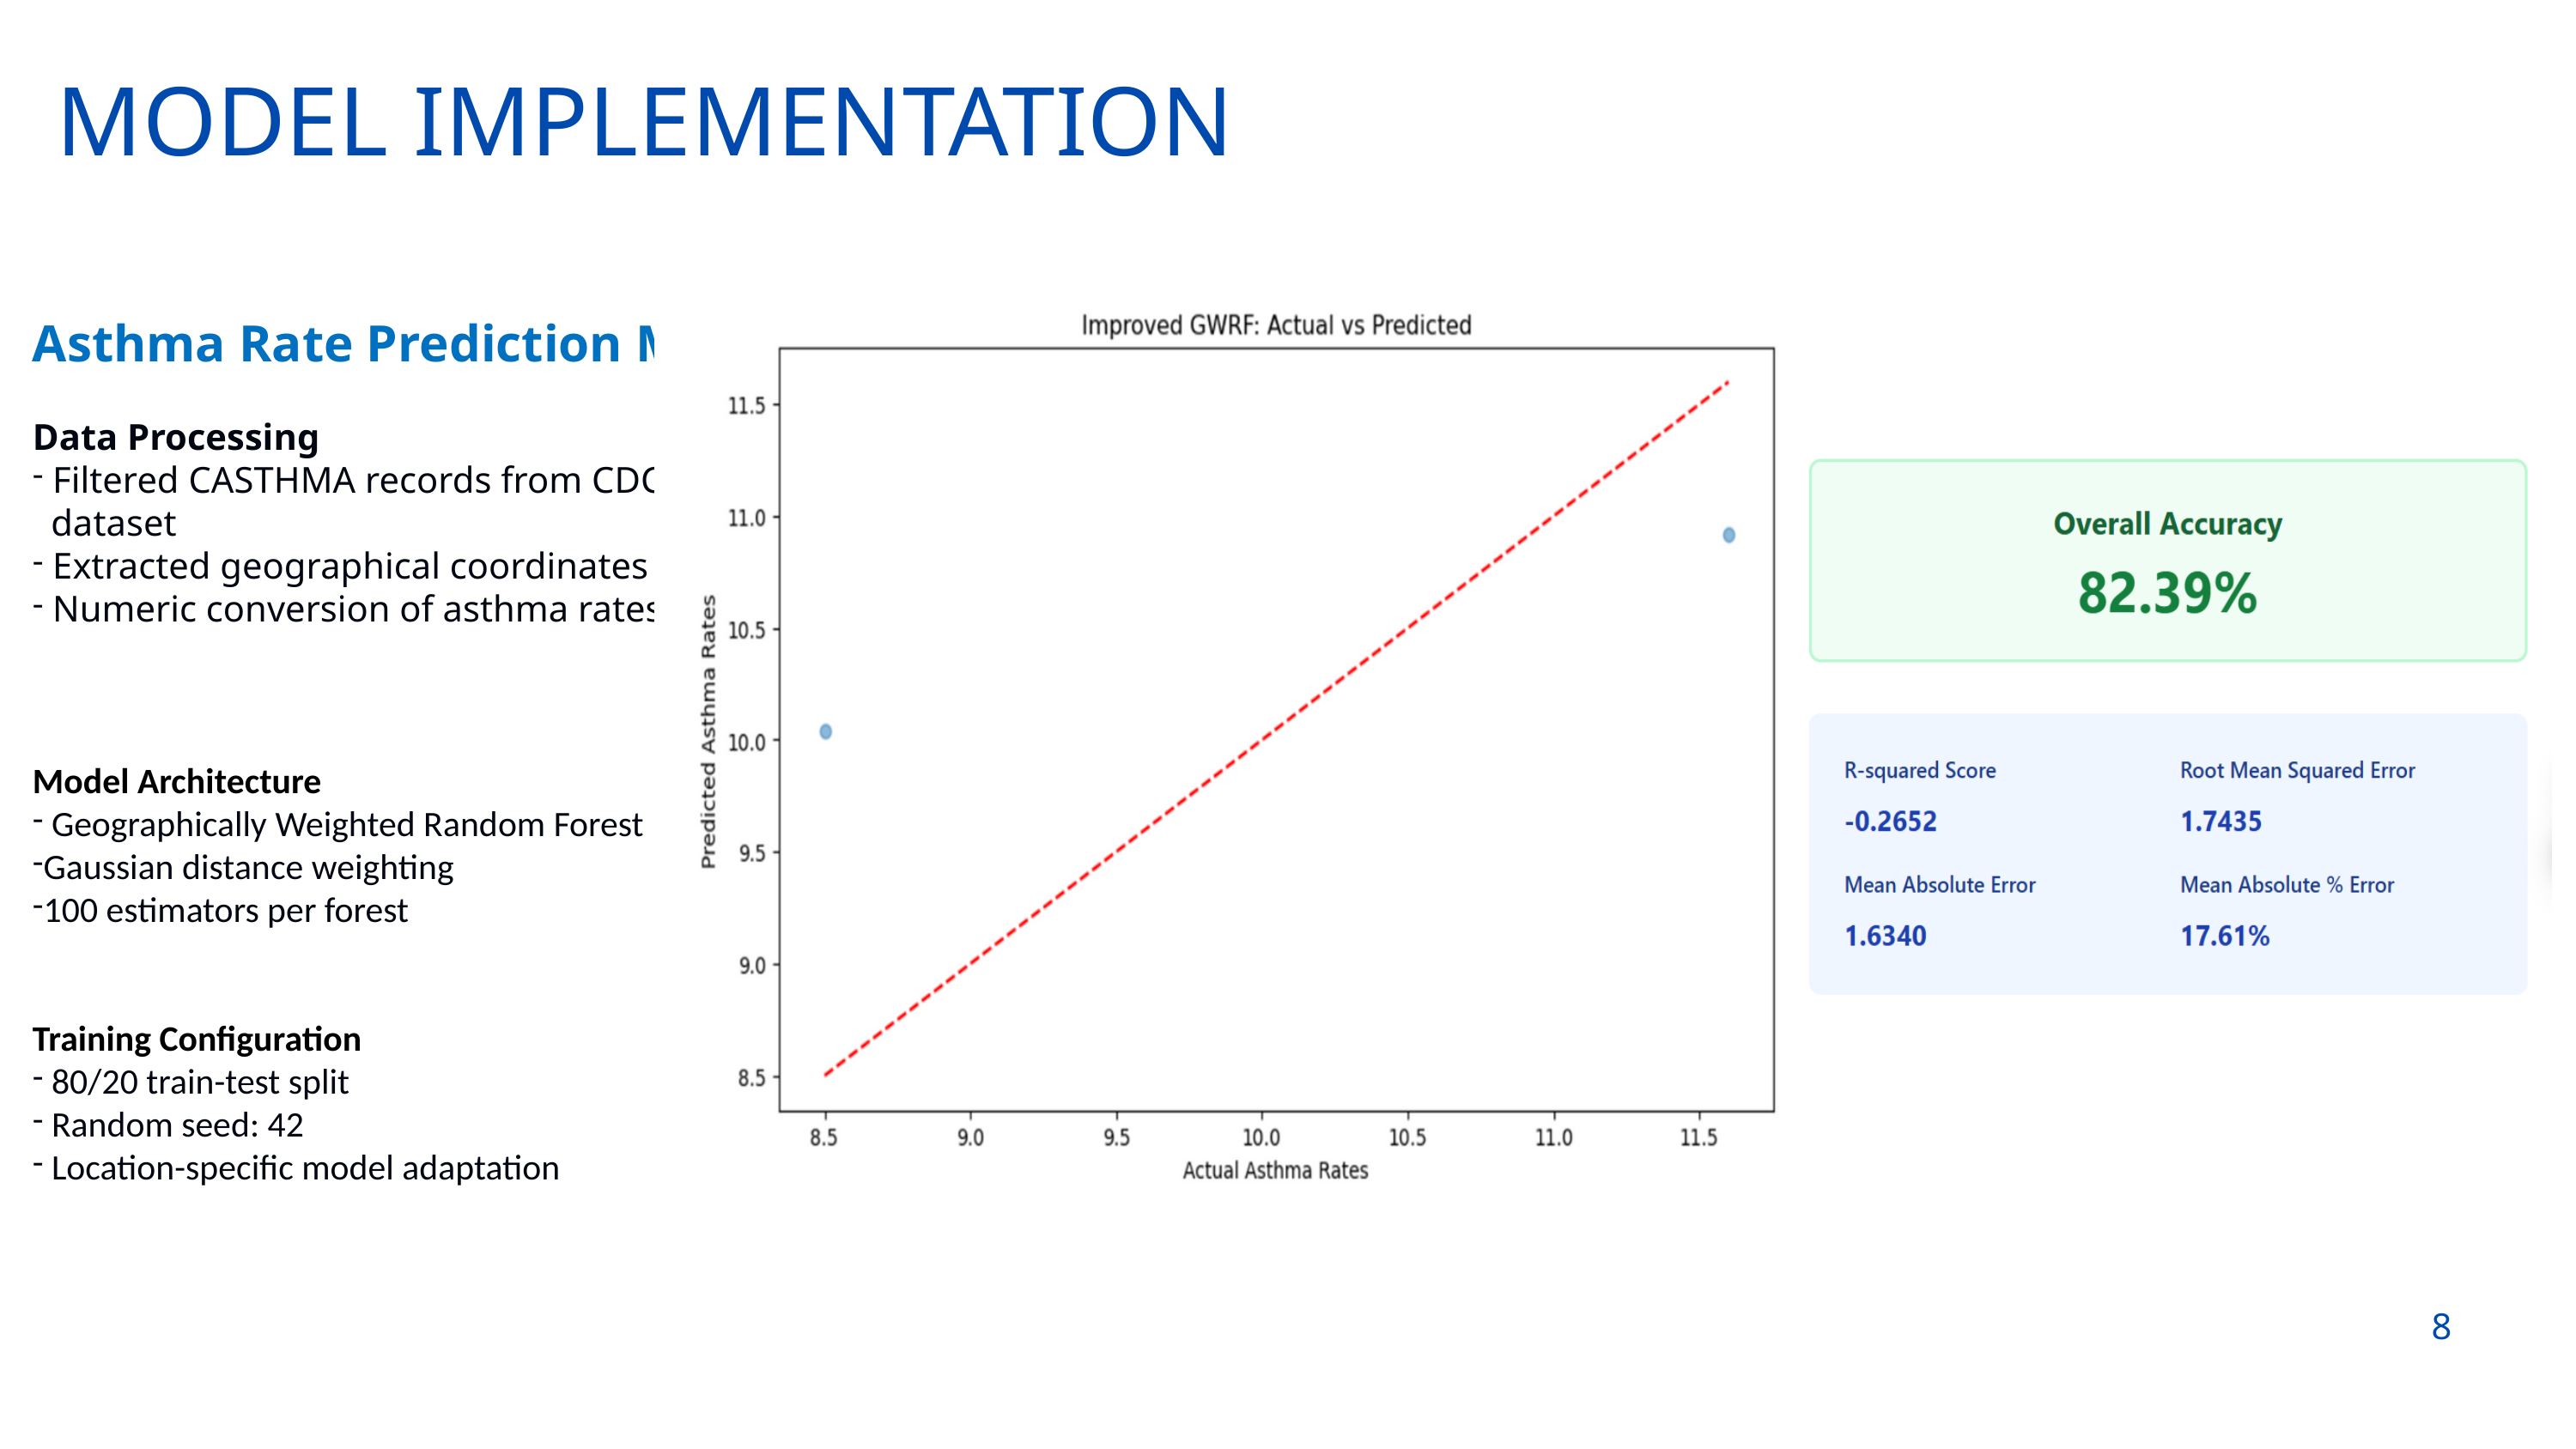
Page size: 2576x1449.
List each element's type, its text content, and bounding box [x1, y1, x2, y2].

text_box 8 [2431, 1296, 2452, 1348]
picture [1780, 439, 2552, 1011]
text_box MODEL IMPLEMENTATION [56, 41, 1723, 175]
text_box Asthma Rate Prediction Model Data Processing Filtered CASTHMA records from CDC dataset Extracted geographical coordinates Numeric conversion of asthma rates Model Architecture Geographically Weighted Random Forest Gaussian distance weighting 100 estimators per forest Training Configuration 80/20 train-test split Random seed: 42 Location-specific model adaptation [19, 305, 1289, 1273]
text_box [654, 305, 1889, 1213]
